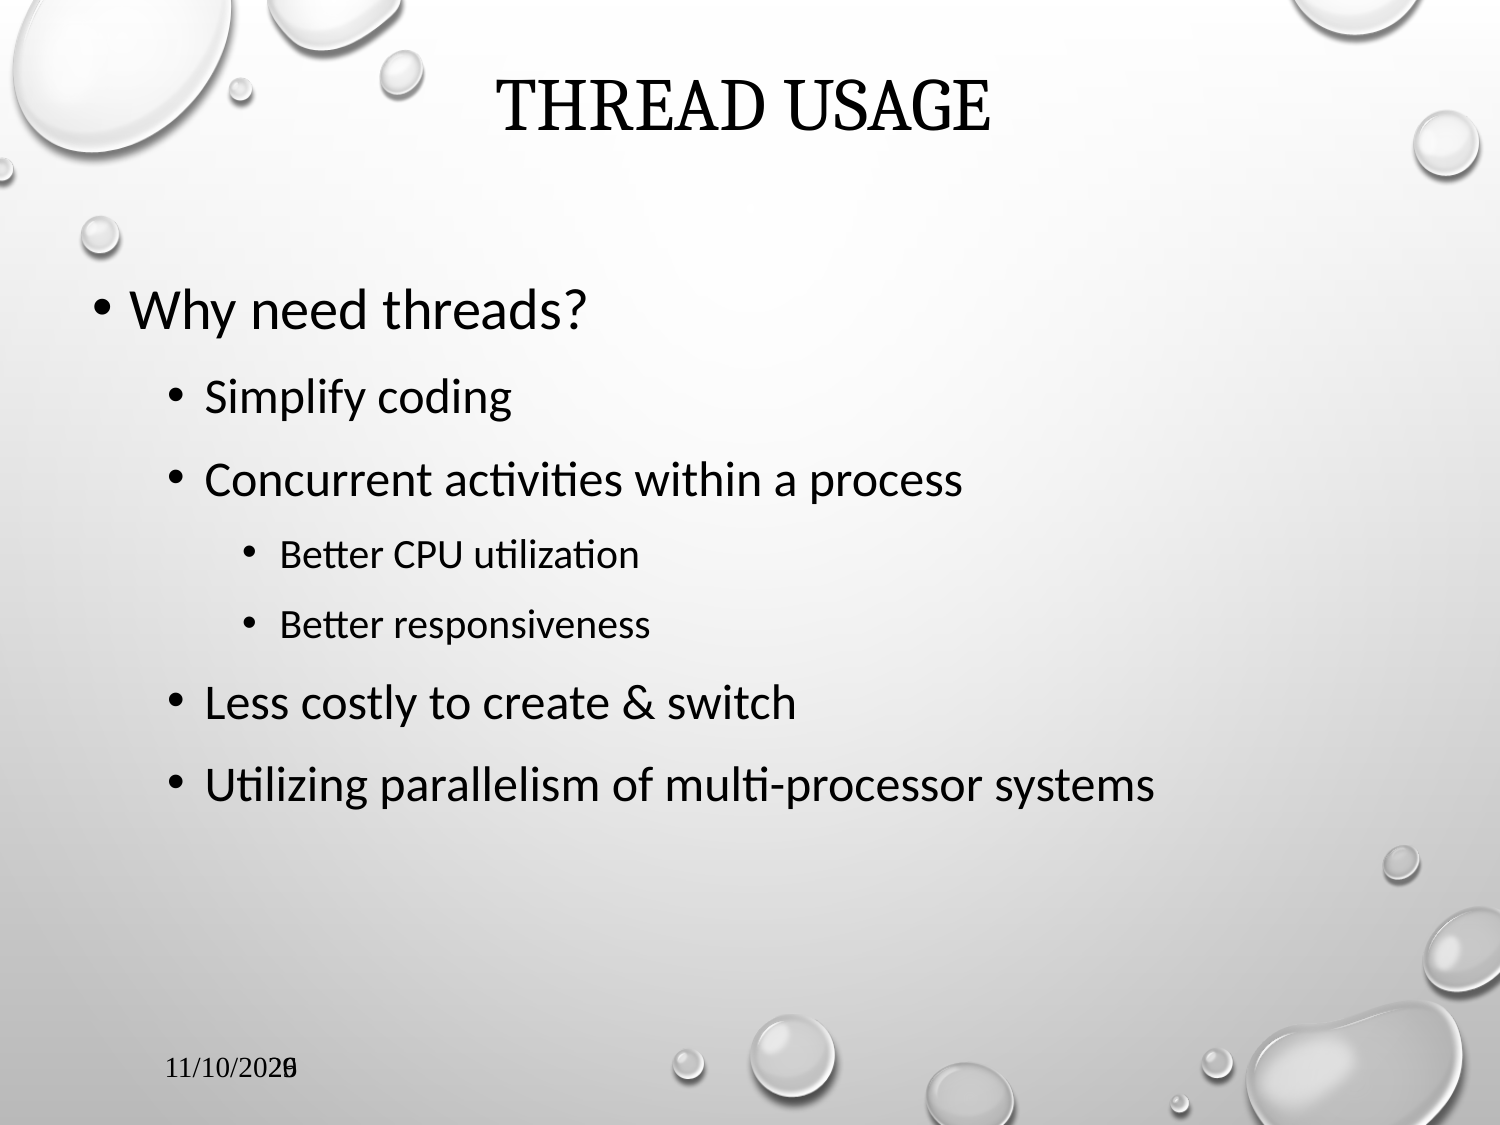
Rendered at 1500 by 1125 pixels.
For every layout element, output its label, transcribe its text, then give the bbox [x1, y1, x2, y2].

picture [0, 0, 1500, 1125]
list Why need threads? Simplify coding Concurrent activities within a process Better CPU utilization Better responsiveness Less costly to create & switch Utilizing parallelism of multi-processor systems [77, 249, 1411, 1069]
title Thread Usage [77, 0, 1411, 213]
slide_number 29 [0, 1028, 313, 1104]
